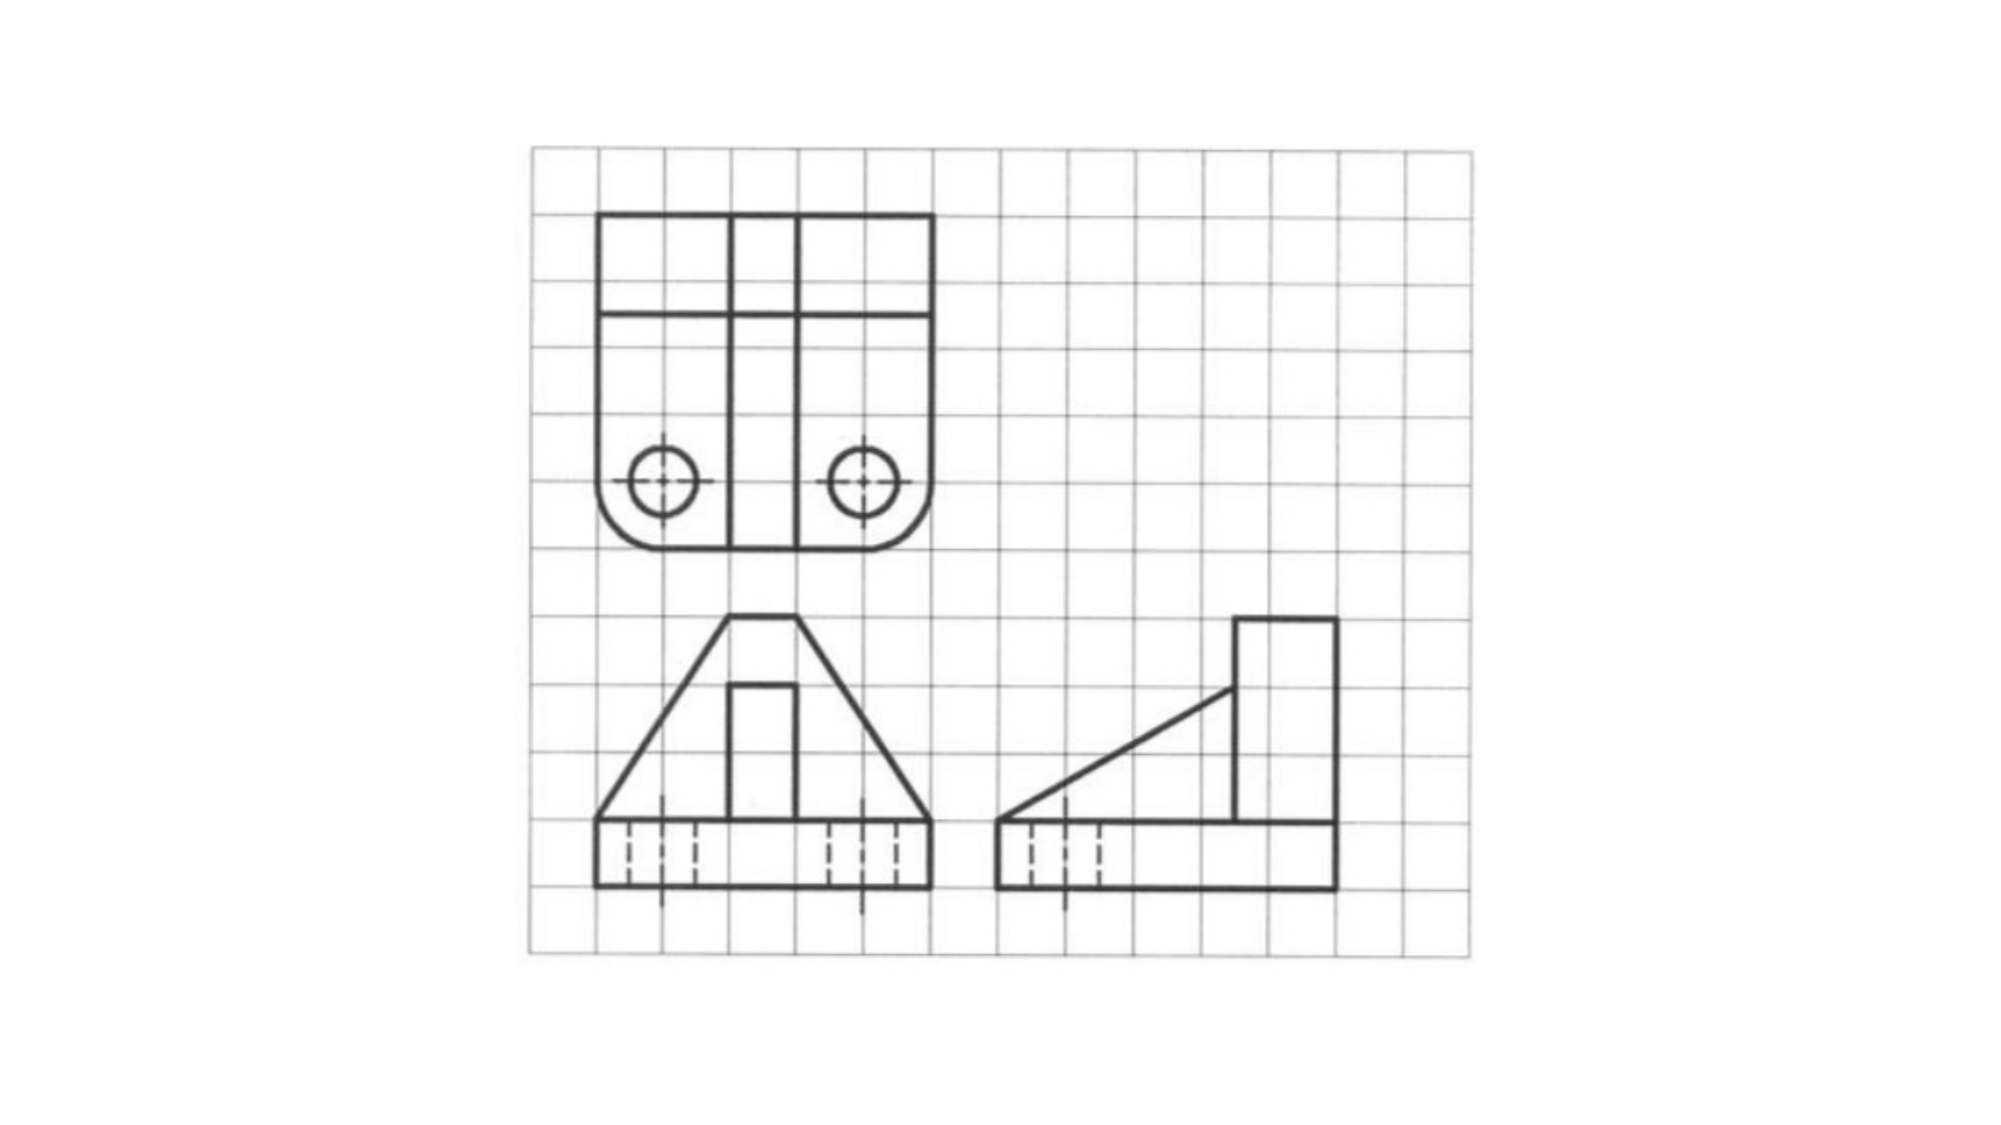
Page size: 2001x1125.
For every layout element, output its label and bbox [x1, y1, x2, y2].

picture [490, 119, 1510, 976]
